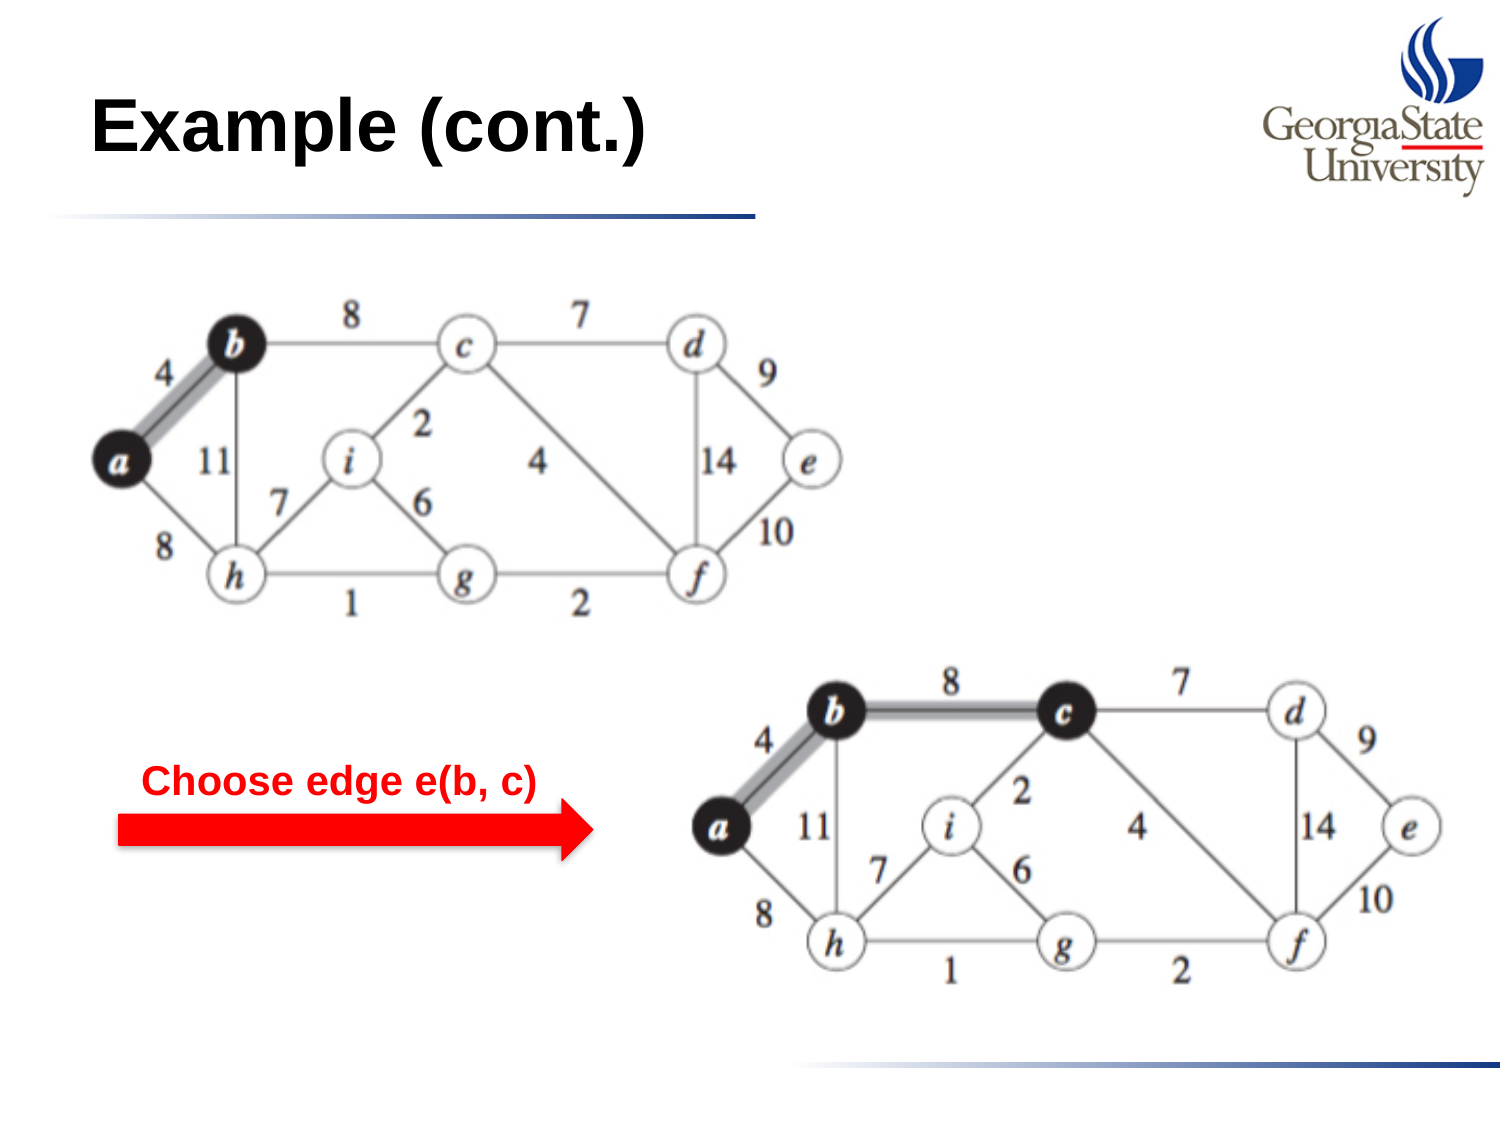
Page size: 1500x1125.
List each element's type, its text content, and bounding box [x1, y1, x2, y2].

picture [74, 294, 851, 627]
picture [1247, 0, 1500, 216]
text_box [118, 745, 593, 861]
picture [678, 660, 1452, 995]
title Example (cont.) [75, 27, 1234, 215]
